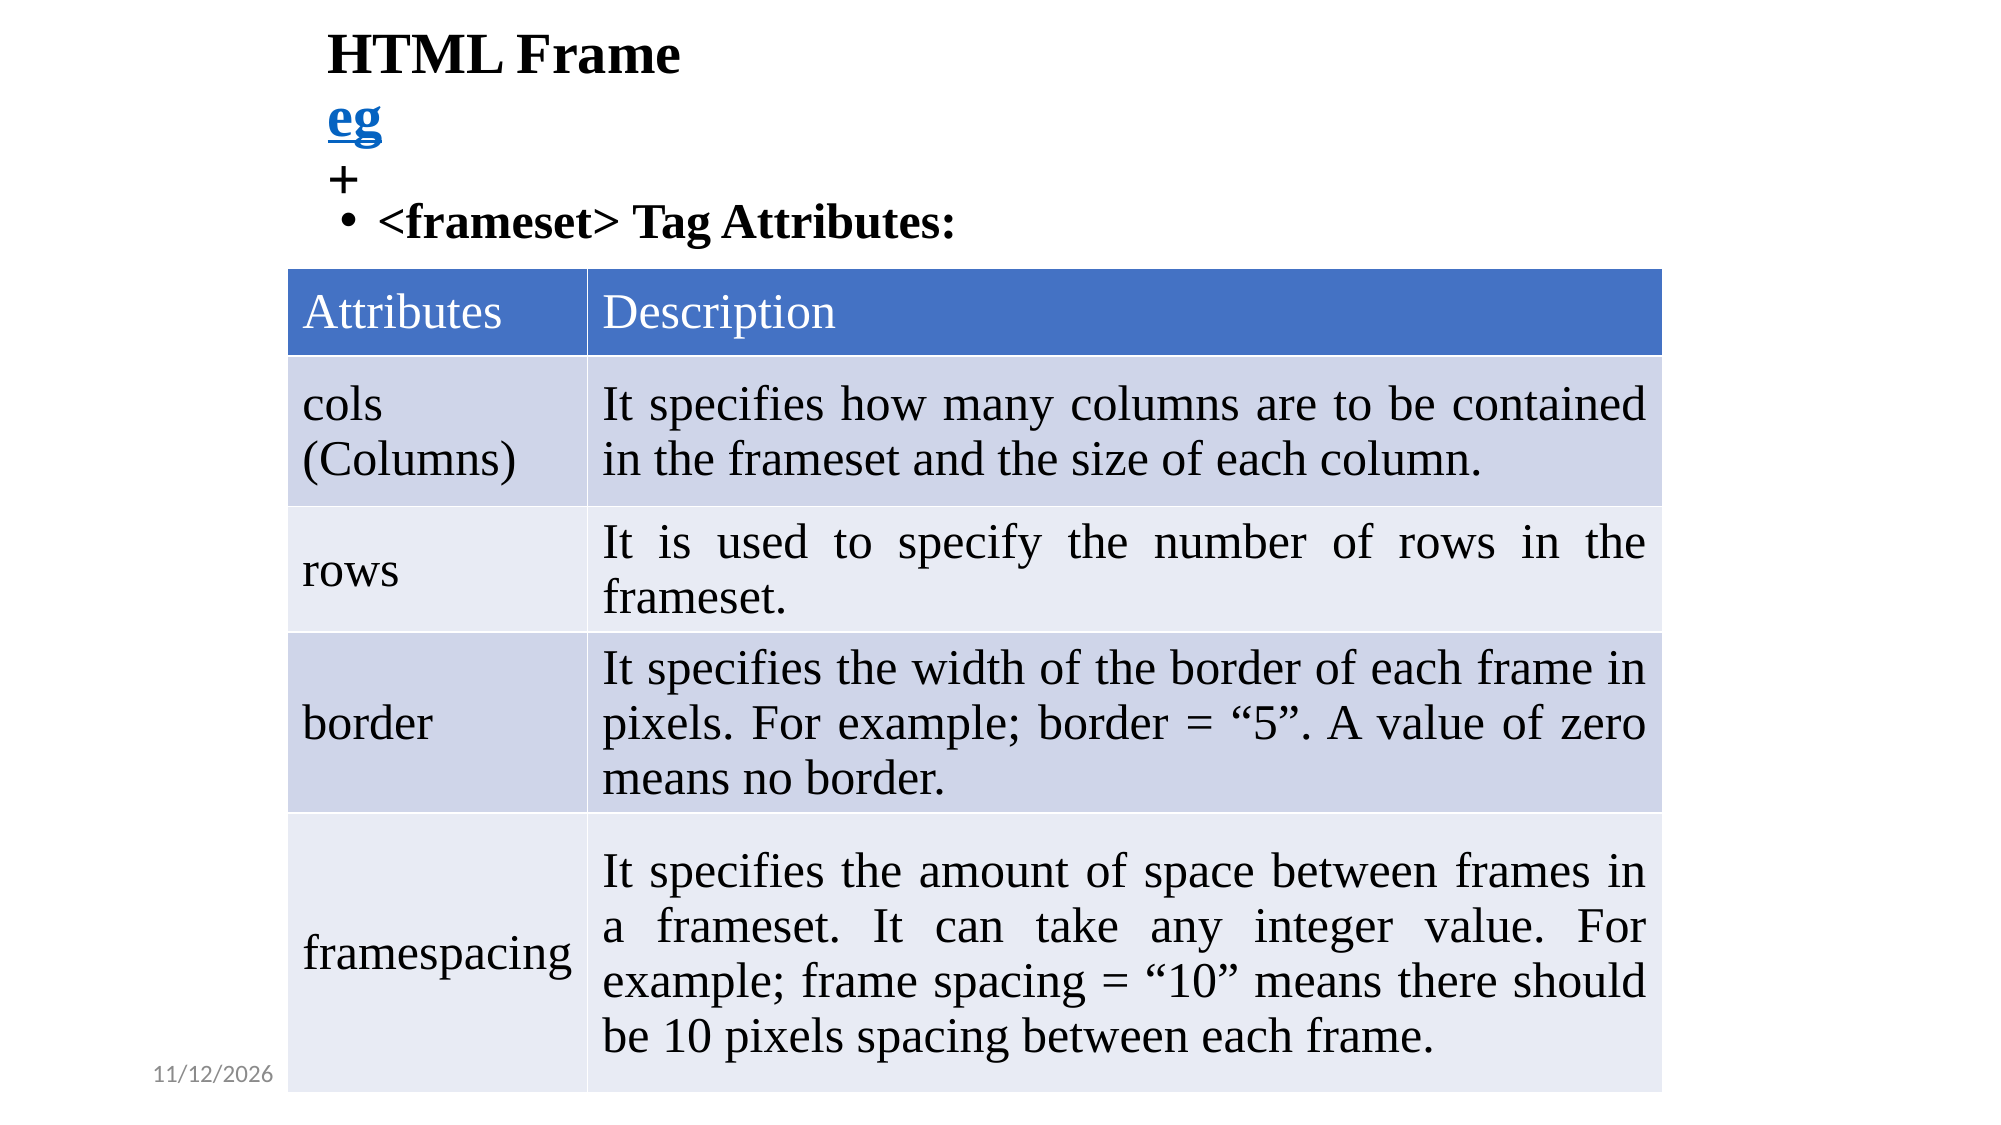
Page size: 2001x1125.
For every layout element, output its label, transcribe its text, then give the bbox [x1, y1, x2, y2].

table_cell It specifies how many columns are to be contained in the frameset and the size of each column. [588, 357, 1662, 506]
table_cell It specifies the width of the border of each frame in pixels. For example; border = “5”. A value of zero means no border. [588, 633, 1662, 812]
table_cell It specifies the amount of space between frames in a frameset. It can take any integer value. For example; frame spacing = “10” means there should be 10 pixels spacing between each frame. [588, 814, 1662, 1092]
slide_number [137, 1042, 588, 1103]
list <frameset> Tag Attributes: [324, 187, 1675, 275]
table_header Attributes [288, 269, 587, 355]
table_cell border [288, 633, 587, 812]
table_header Description [588, 269, 1662, 355]
title HTML Frame eg + [312, 37, 1663, 143]
table_cell rows [288, 507, 587, 631]
table_cell cols (Columns) [288, 357, 587, 506]
table_cell framespacing [288, 814, 587, 1042]
table_cell It is used to specify the number of rows in the frameset. [588, 507, 1662, 631]
